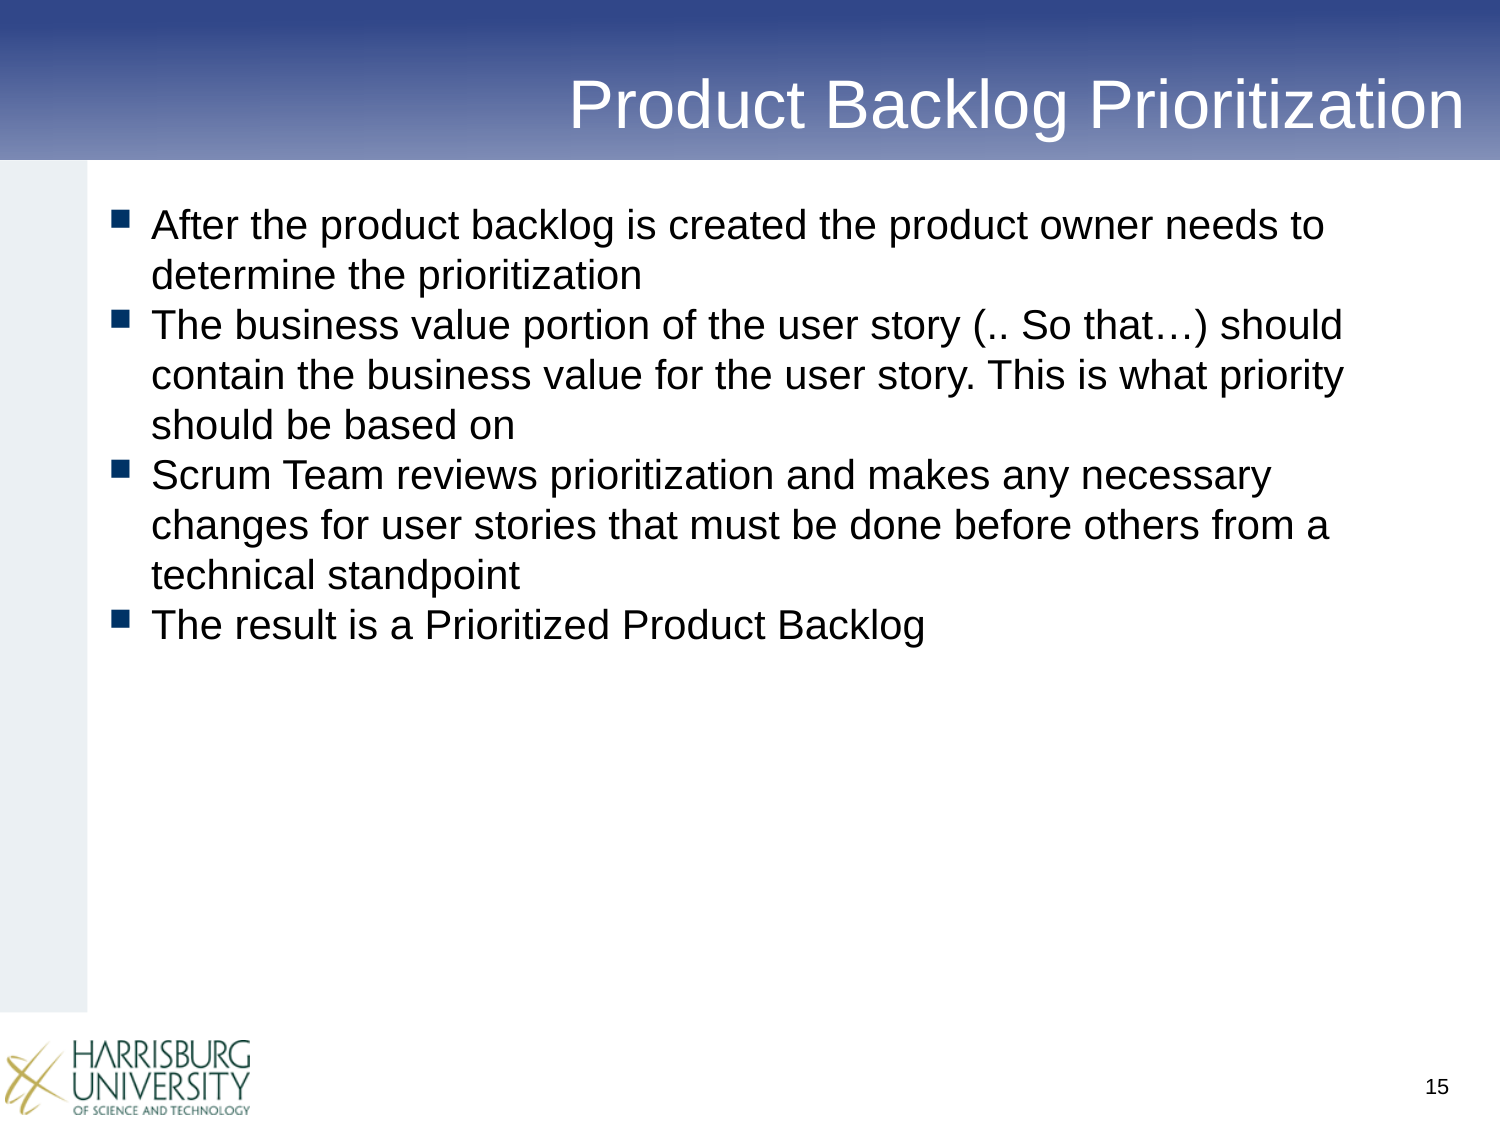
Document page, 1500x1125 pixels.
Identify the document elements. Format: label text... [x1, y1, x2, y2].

slide_number 15 [1151, 1031, 1465, 1107]
list After the product backlog is created the product owner needs to determine the prioritization The business value portion of the user story (.. So that…) should contain the business value for the user story. This is what priority should be based on Scrum Team reviews prioritization and makes any necessary changes for user stories that must be done before others from a technical standpoint The result is a Prioritized Product Backlog [93, 190, 1407, 1000]
title Product Backlog Prioritization [142, 51, 1482, 150]
picture [5, 1040, 250, 1115]
